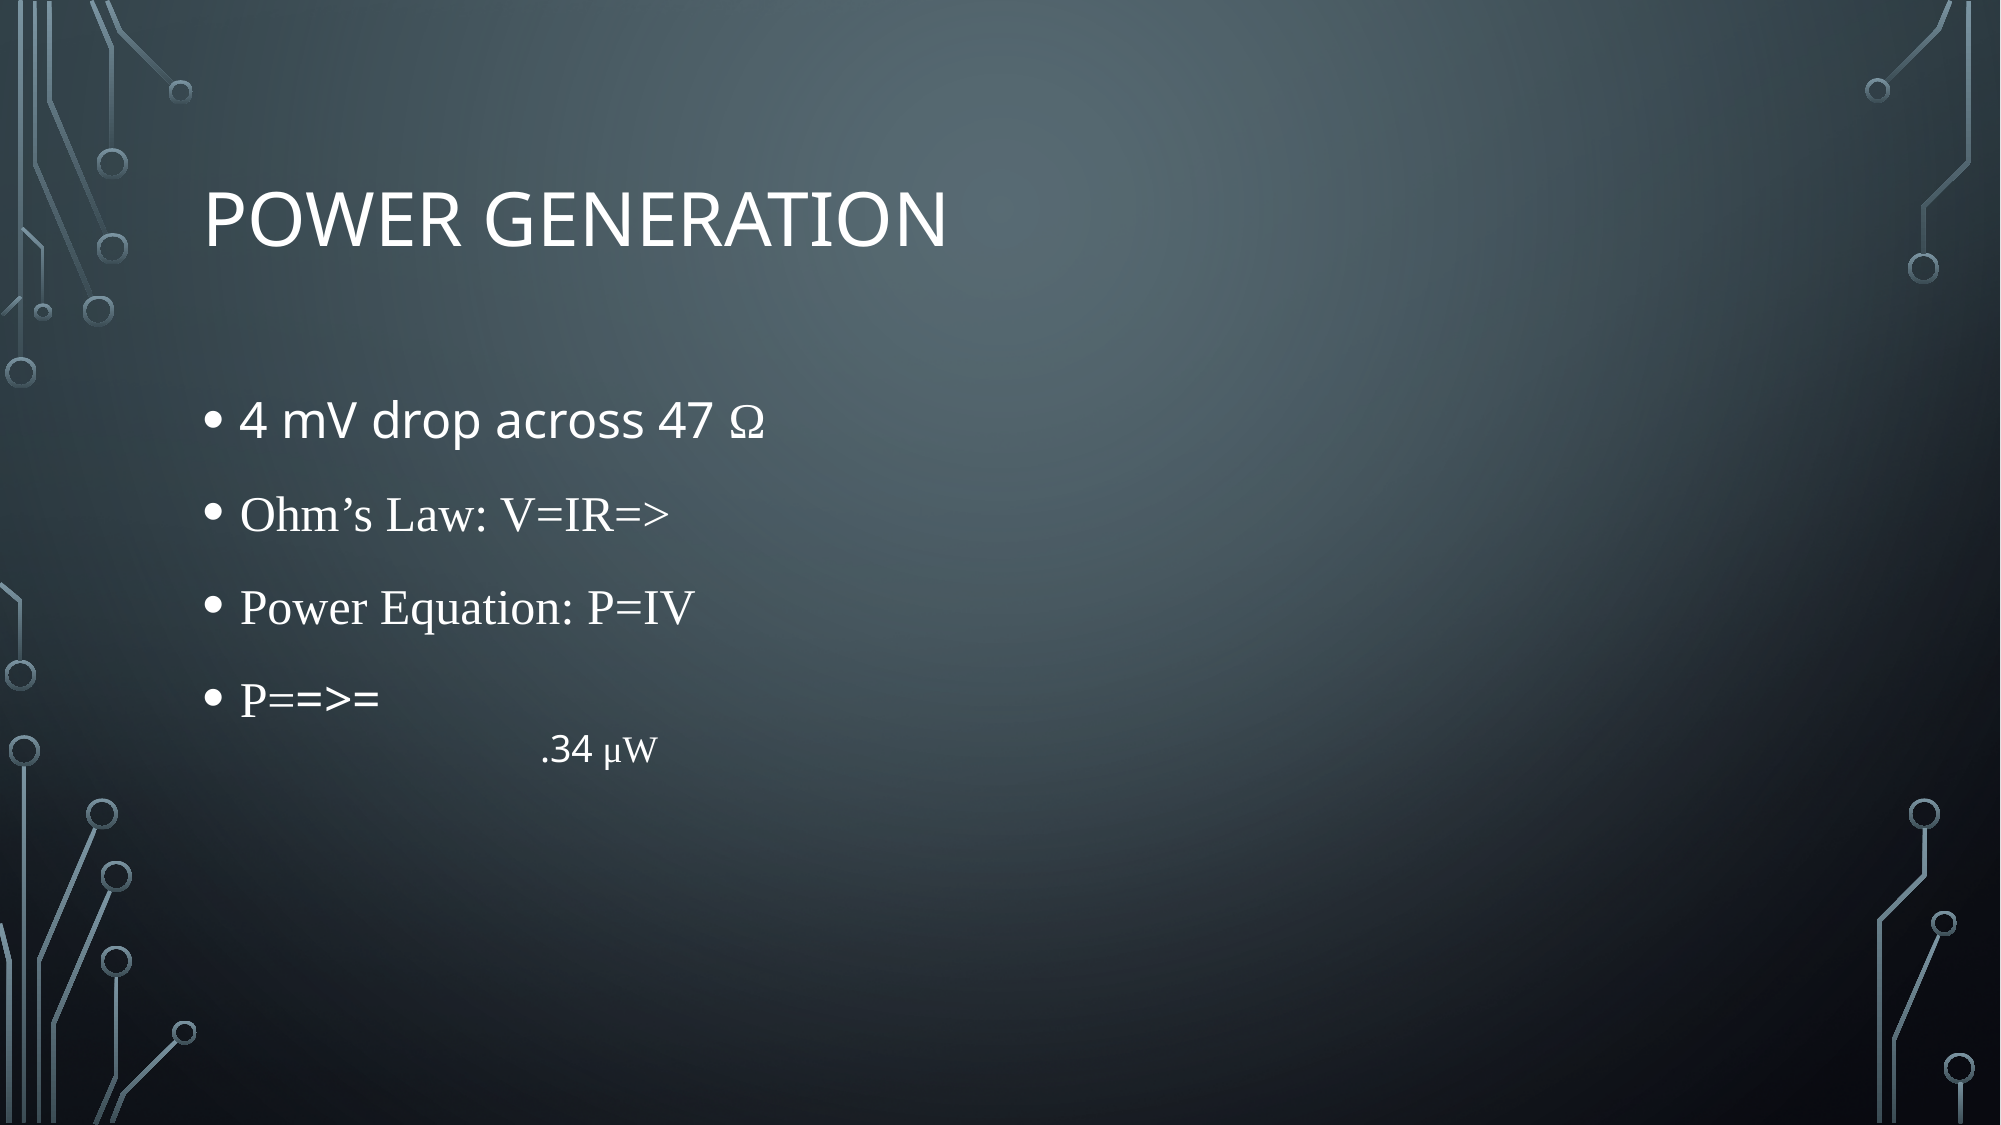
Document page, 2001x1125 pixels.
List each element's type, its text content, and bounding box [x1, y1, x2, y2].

text_box .34 μW [525, 717, 673, 778]
title Power Generation [187, 101, 1813, 344]
